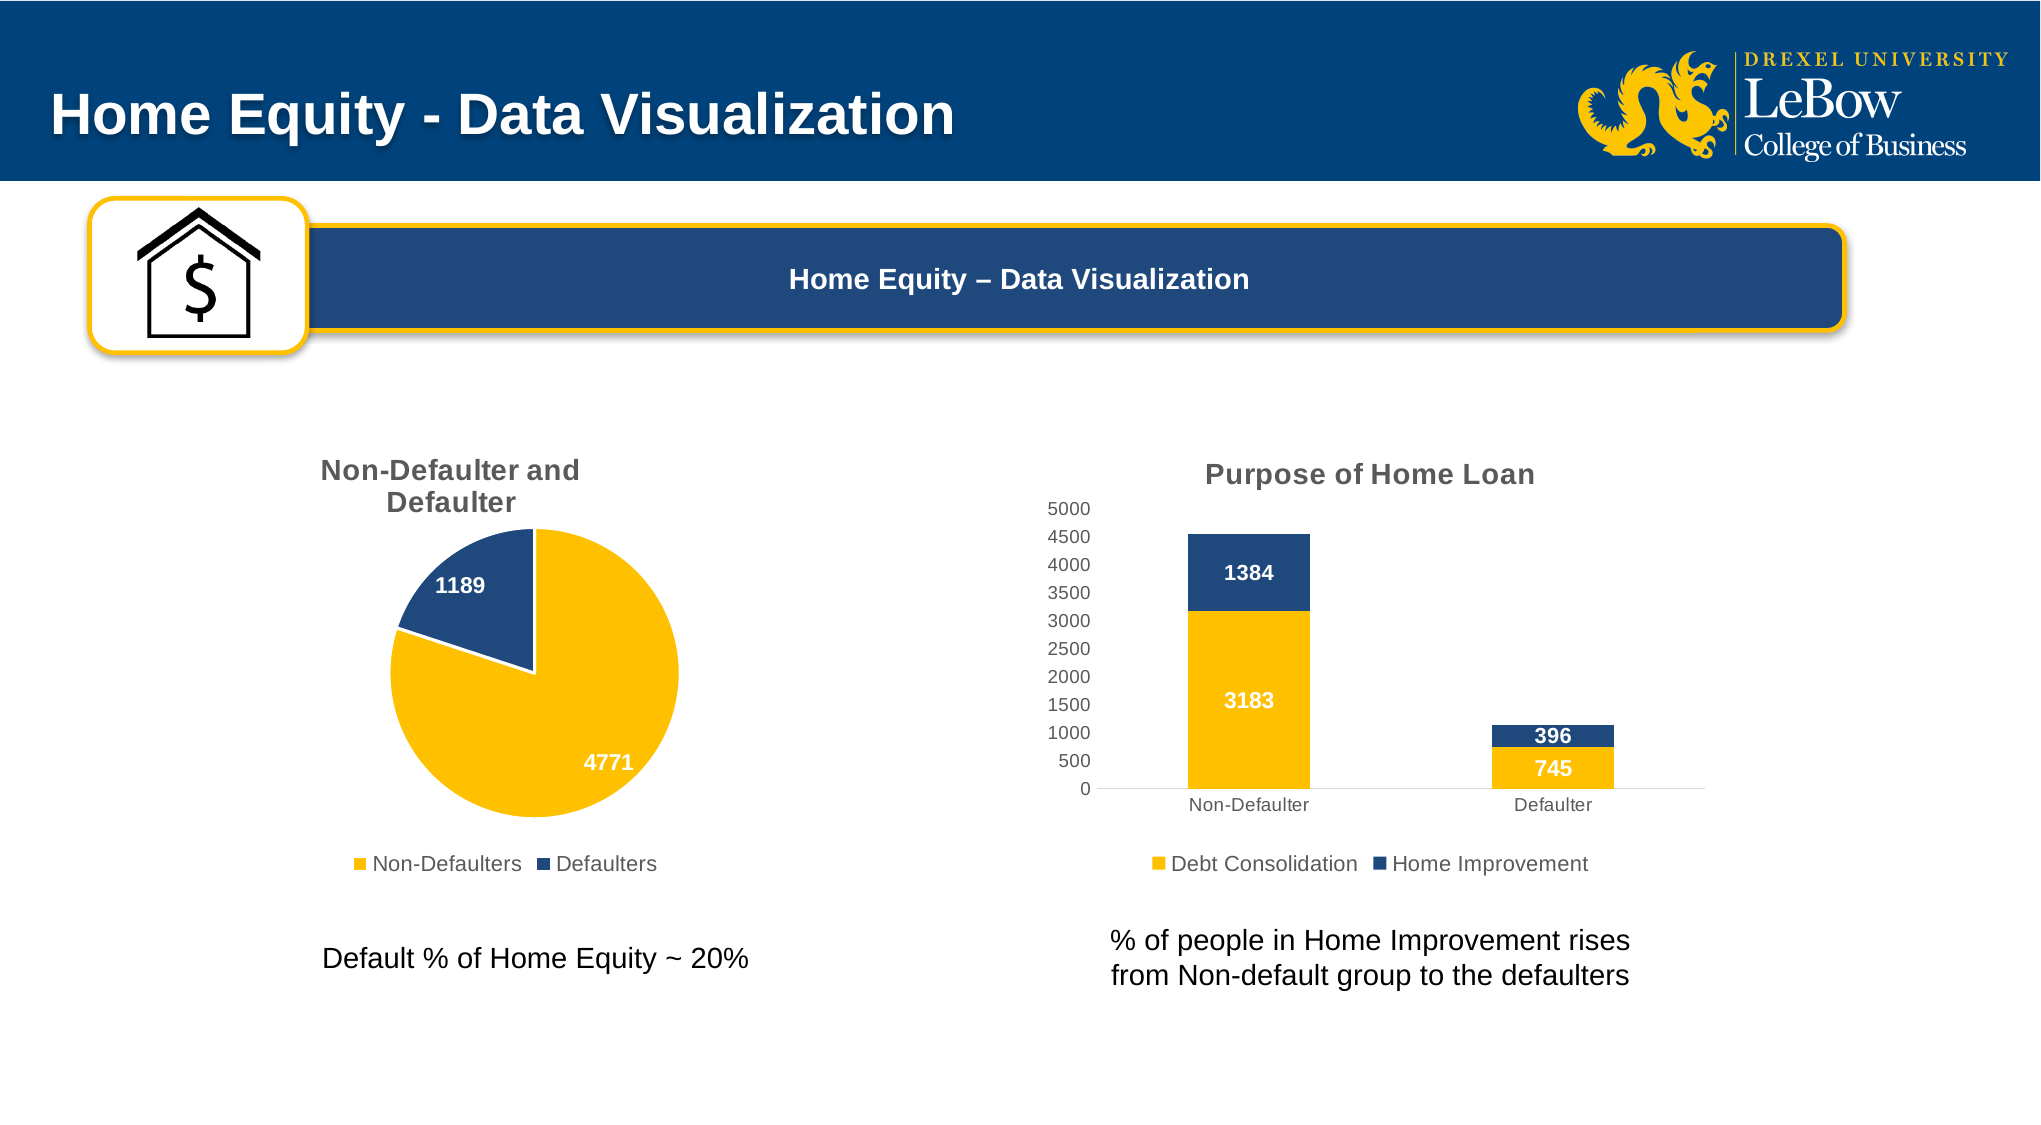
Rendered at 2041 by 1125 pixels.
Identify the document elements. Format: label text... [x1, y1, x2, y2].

chart [253, 432, 759, 883]
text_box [0, 0, 2041, 182]
text_box % of people in Home Improvement rises from Non-default group to the defaulters [1089, 914, 1653, 999]
text_box Default % of Home Equity ~ 20% [307, 931, 871, 982]
chart [1019, 432, 1723, 882]
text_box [89, 198, 1845, 354]
